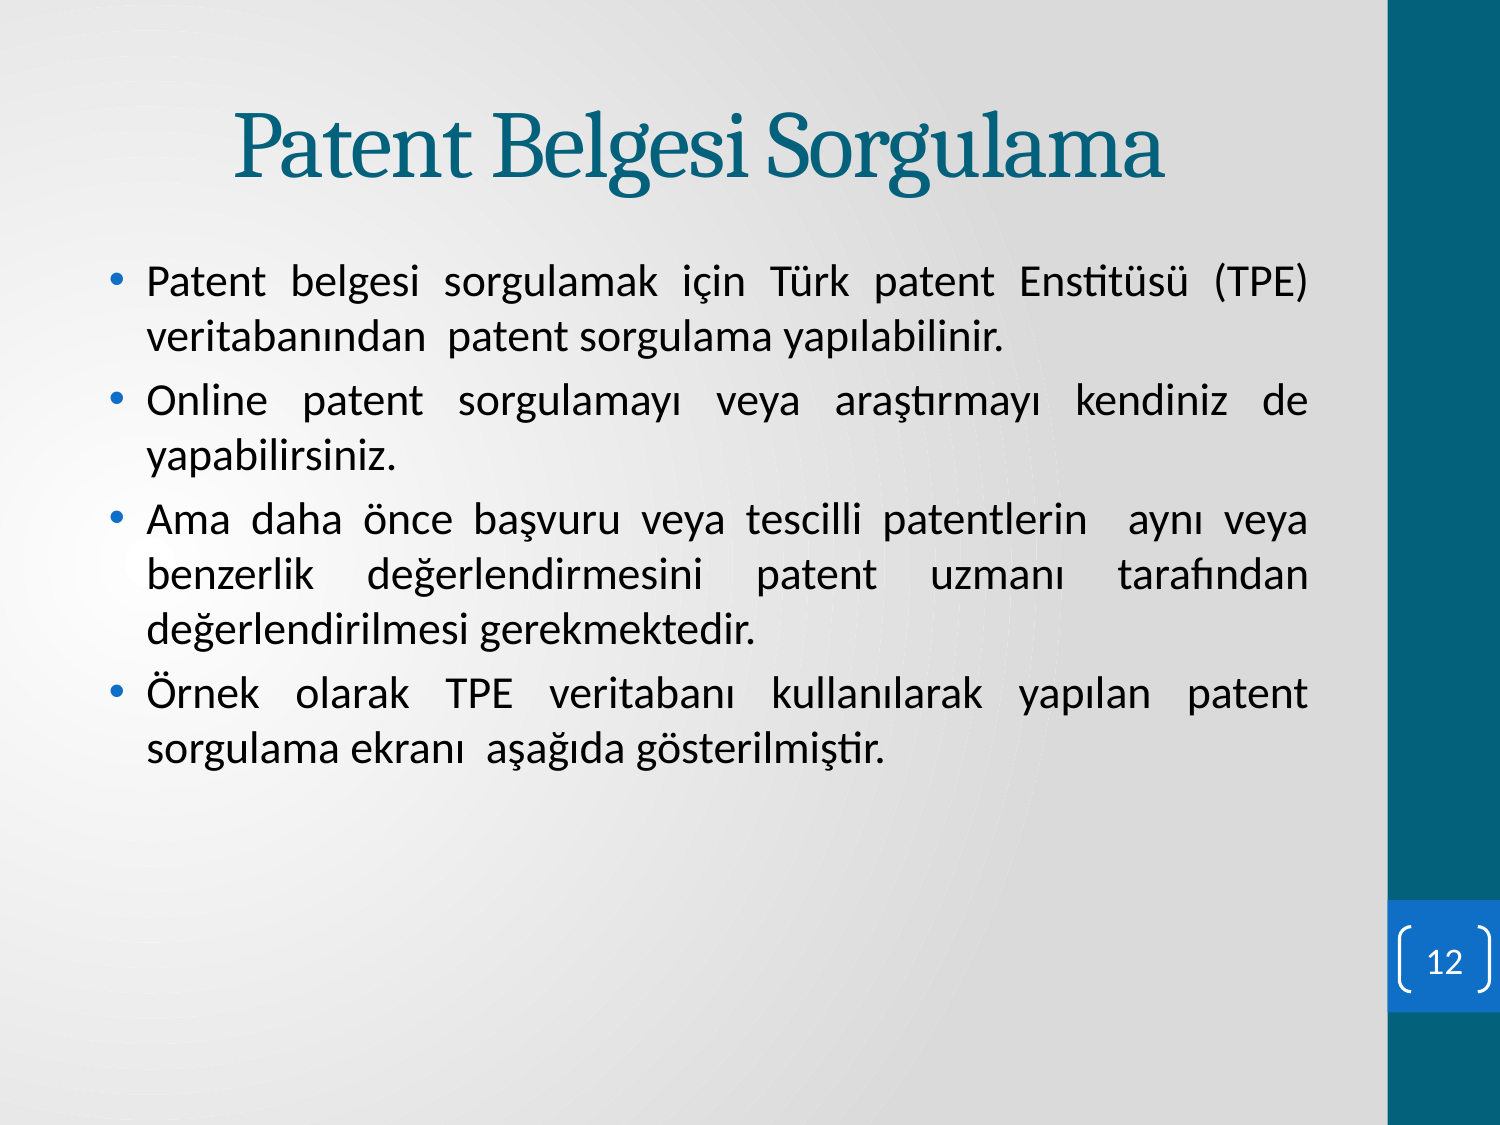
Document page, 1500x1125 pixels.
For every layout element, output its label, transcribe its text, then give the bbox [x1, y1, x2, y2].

slide_number 12 [1397, 925, 1492, 994]
title Patent Belgesi Sorgulama [75, 45, 1325, 233]
list Patent belgesi sorgulamak için Türk patent Enstitüsü (TPE) veritabanından patent sorgulama yapılabilinir. Online patent sorgulamayı veya araştırmayı kendiniz de yapabilirsiniz. Ama daha önce başvuru veya tescilli patentlerin aynı veya benzerlik değerlendirmesini patent uzmanı tarafından değerlendirilmesi gerekmektedir. Örnek olarak TPE veritabanı kullanılarak yapılan patent sorgulama ekranı aşağıda gösterilmiştir. [75, 243, 1325, 1094]
